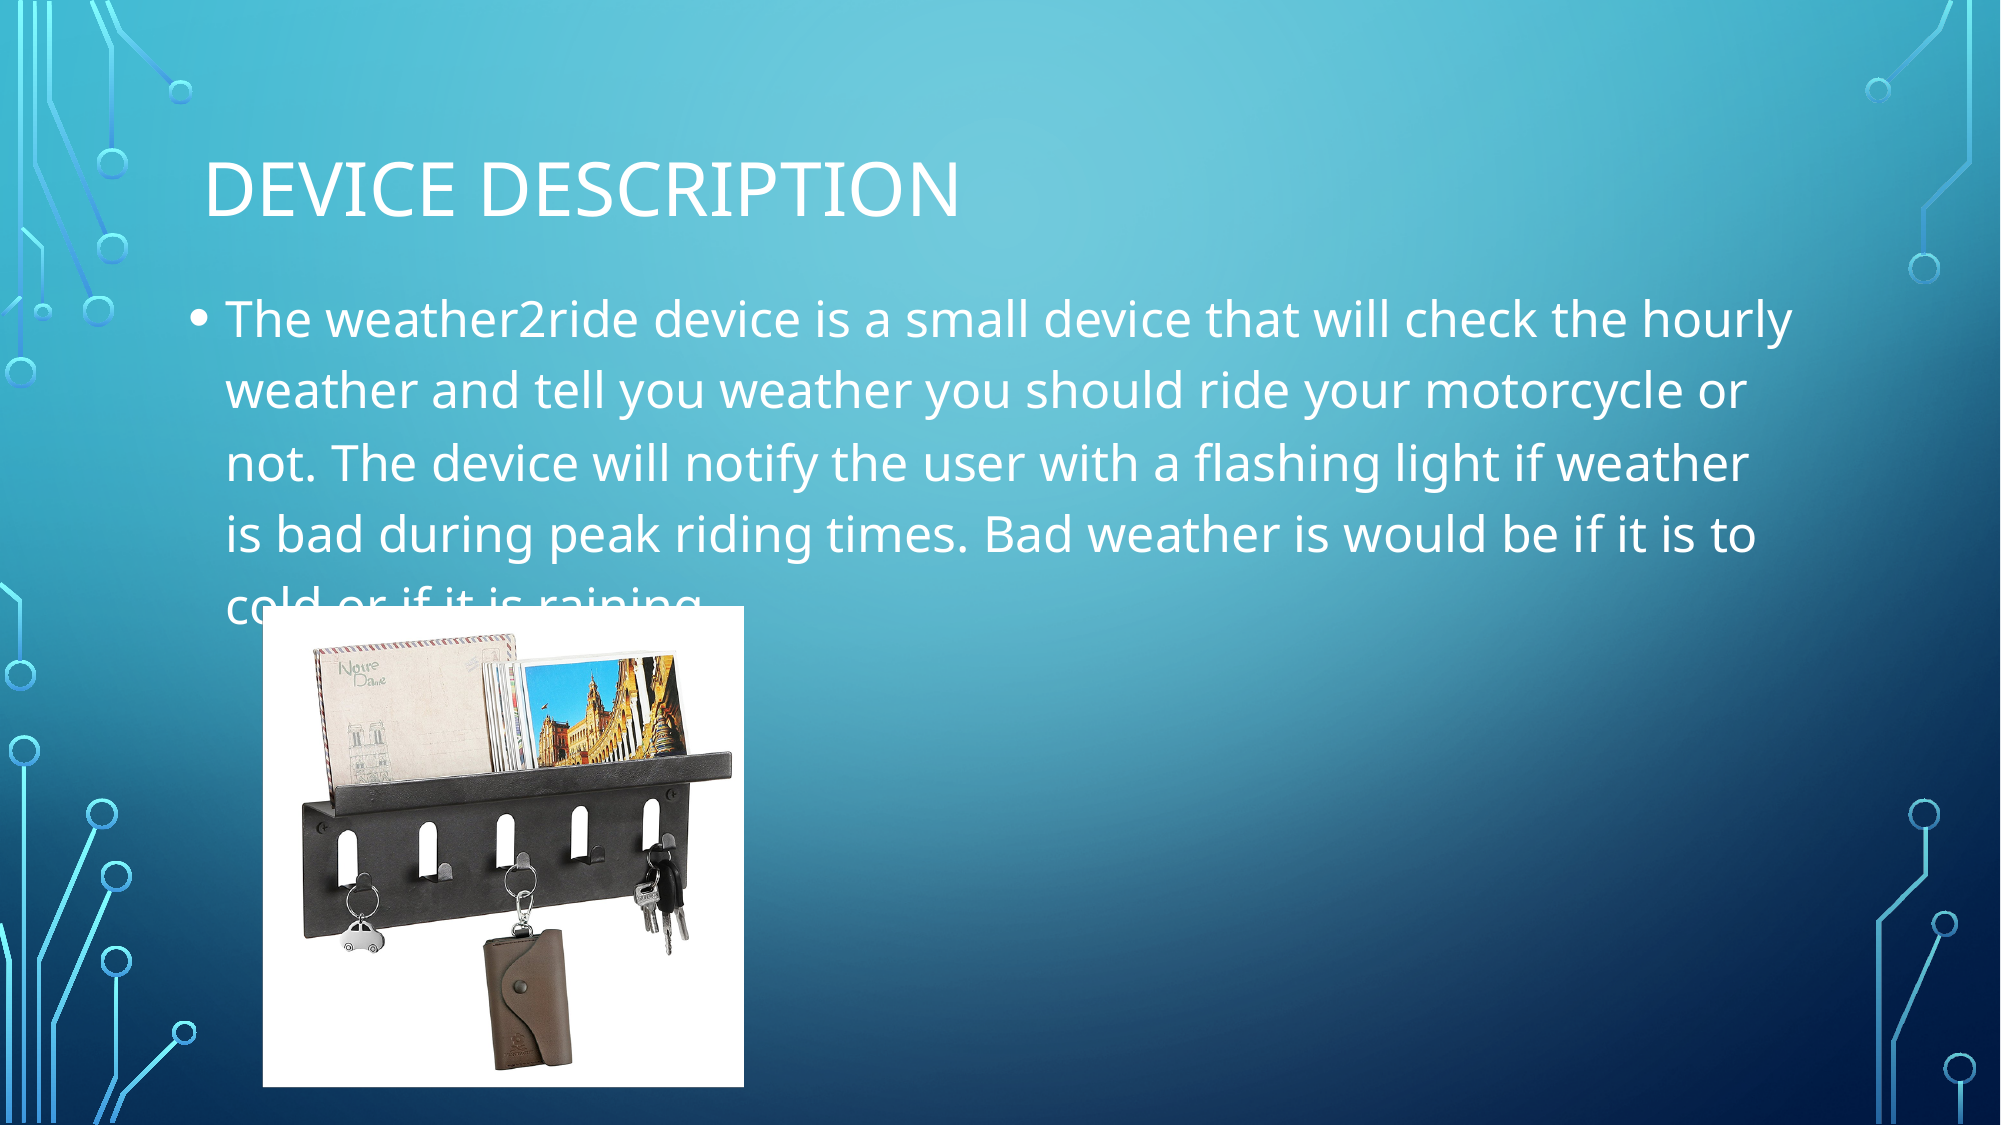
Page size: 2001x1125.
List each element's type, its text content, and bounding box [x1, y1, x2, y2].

title Device description [187, 101, 1813, 267]
picture [186, 605, 744, 1125]
list The weather2ride device is a small device that will check the hourly weather and tell you weather you should ride your motorcycle or not. The device will notify the user with a flashing light if weather is bad during peak riding times. Bad weather is would be if it is to cold or if it is raining. [173, 267, 1813, 950]
